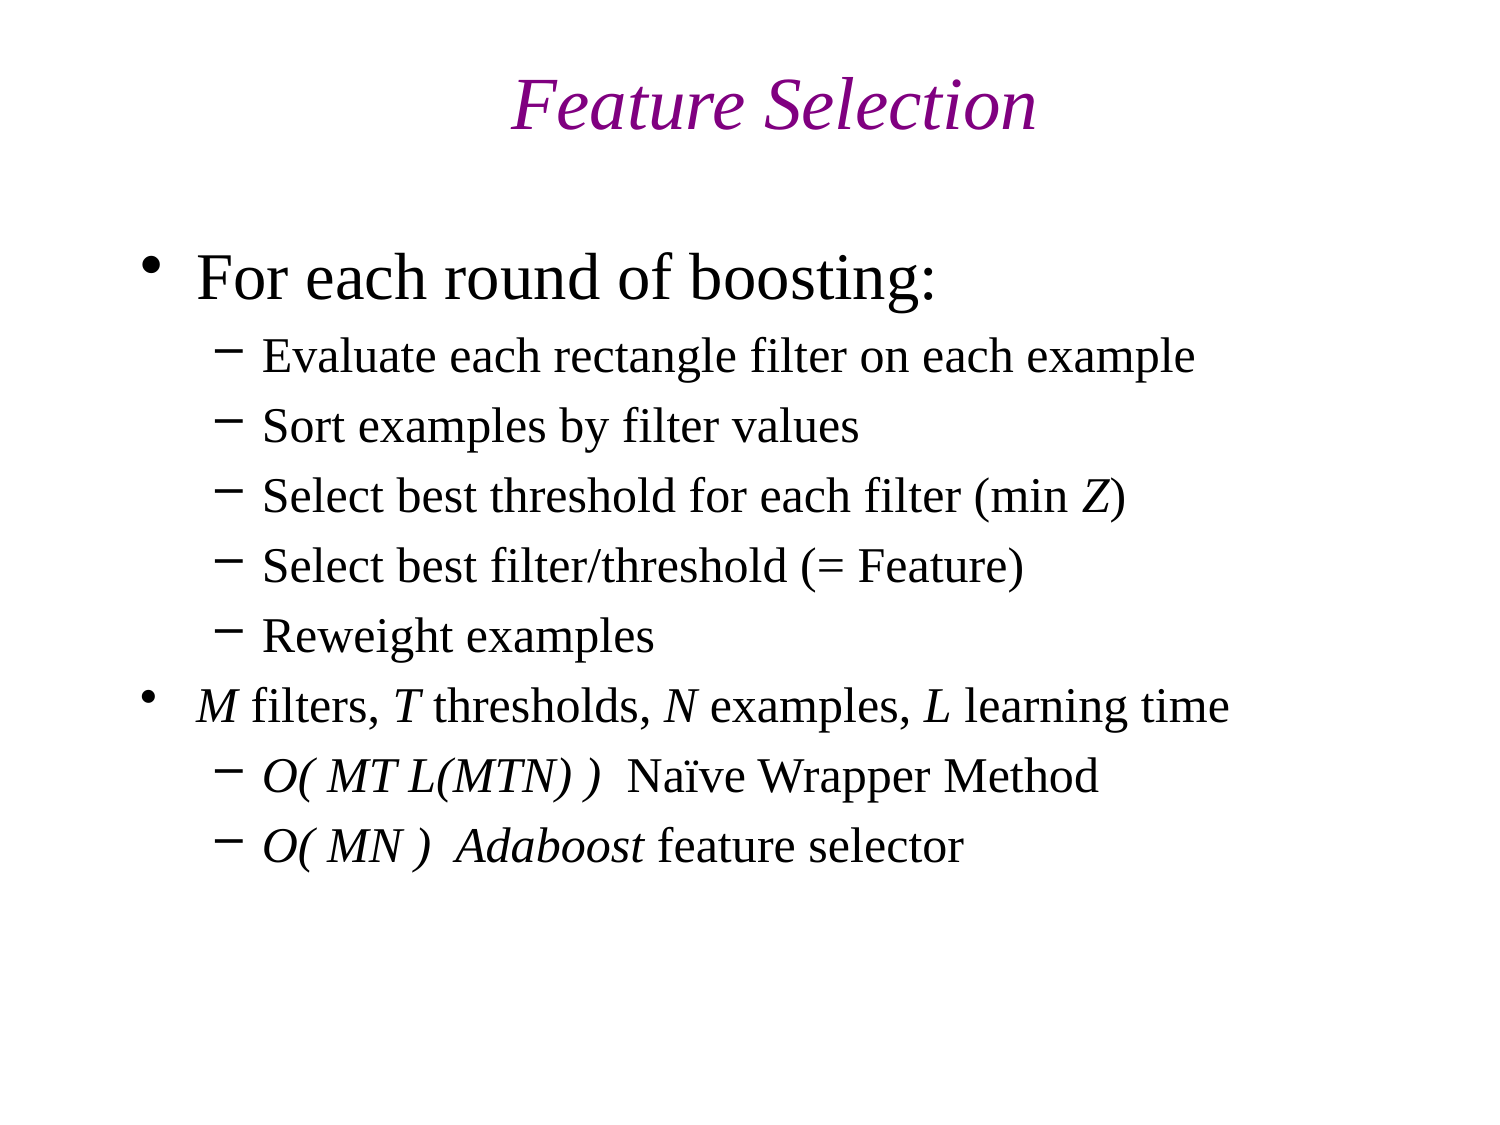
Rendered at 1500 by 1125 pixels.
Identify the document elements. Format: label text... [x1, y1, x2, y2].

title Feature Selection [136, 49, 1413, 151]
list For each round of boosting: Evaluate each rectangle filter on each example Sort examples by filter values Select best threshold for each filter (min Z) Select best filter/threshold (= Feature) Reweight examples M filters, T thresholds, N examples, L learning time O( MT L(MTN) ) Naïve Wrapper Method O( MN ) Adaboost feature selector [124, 224, 1401, 1101]
